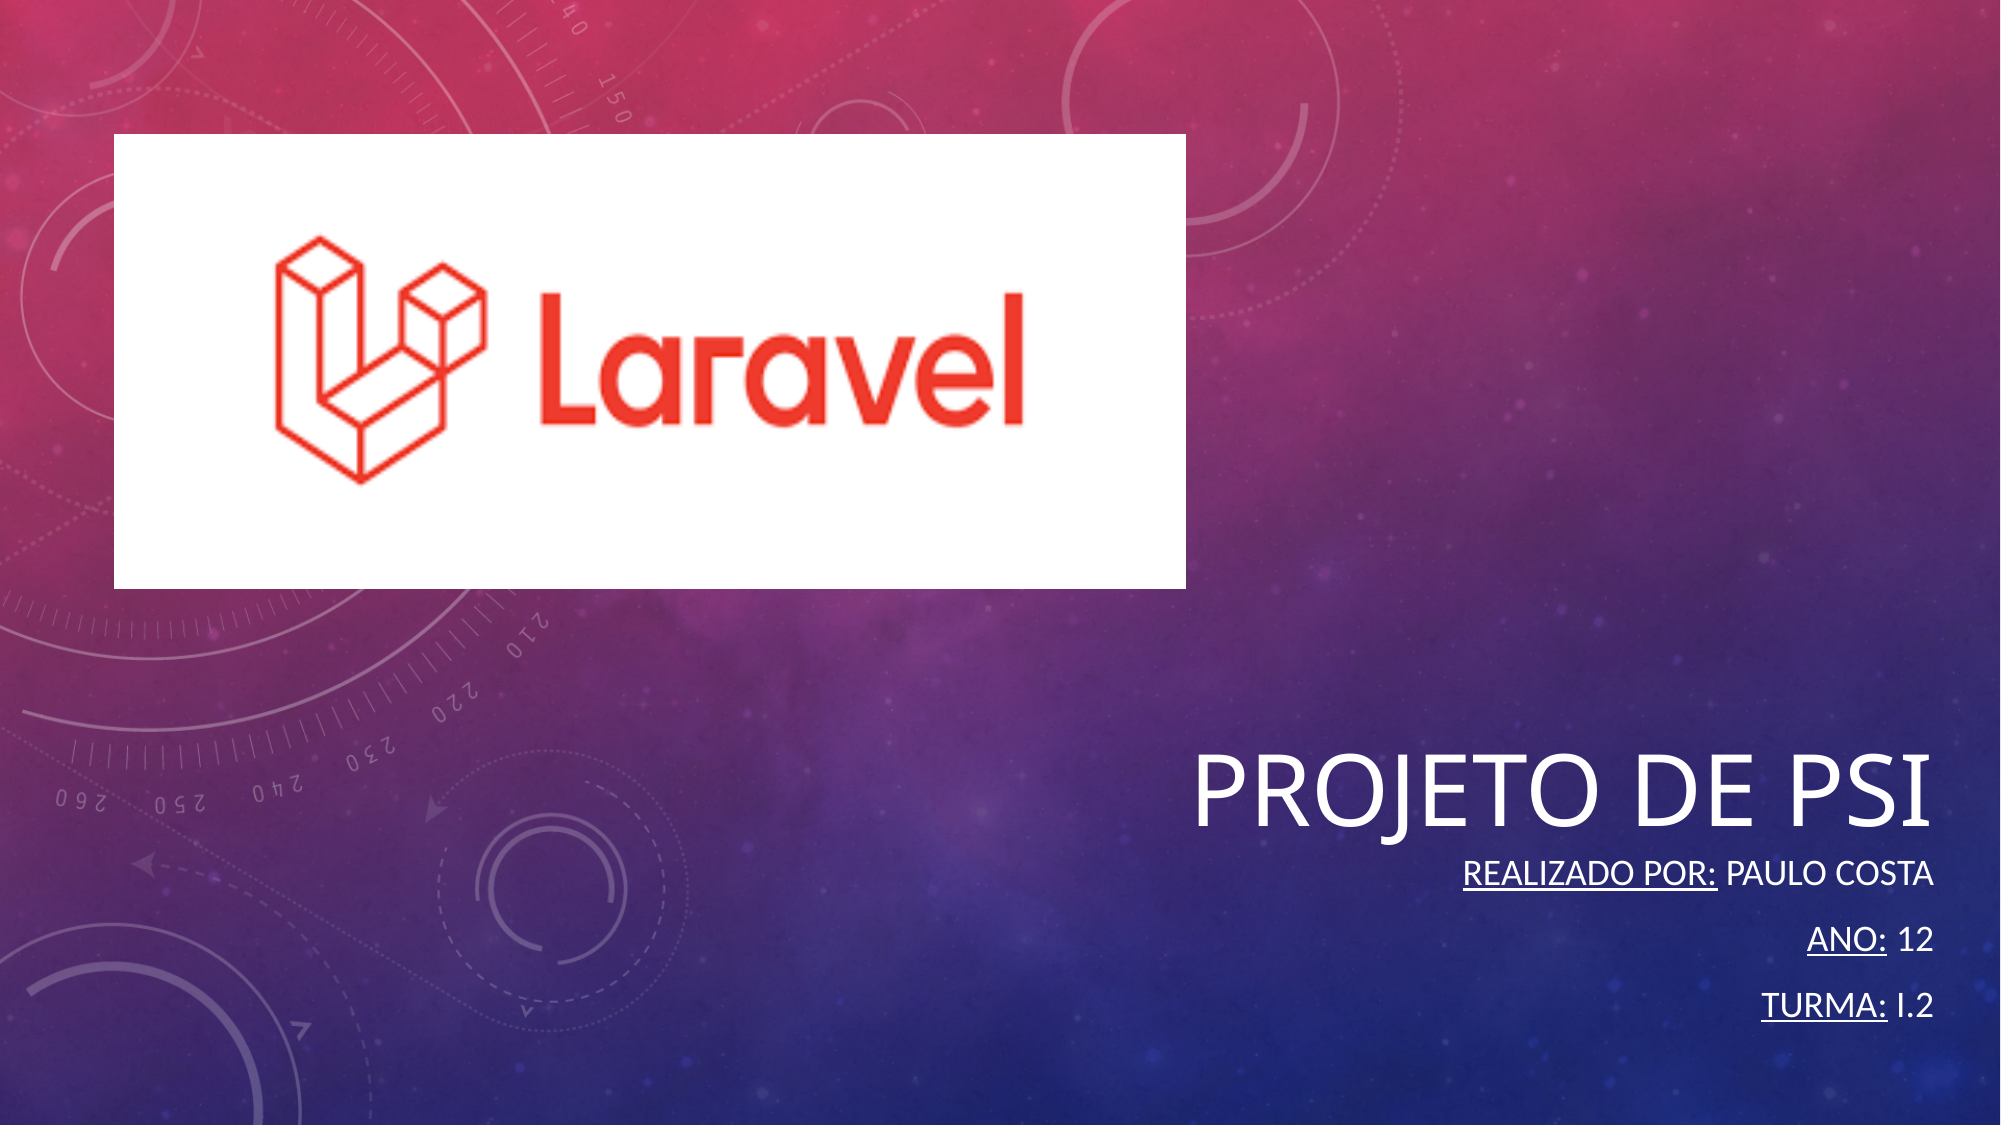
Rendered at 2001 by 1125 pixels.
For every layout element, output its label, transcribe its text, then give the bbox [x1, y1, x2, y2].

title Projeto de psi [768, 457, 1950, 840]
picture [0, 0, 2001, 1125]
subtitle Realizado por: Paulo Costa Ano: 12 Turma: i.2 [768, 840, 1950, 1072]
